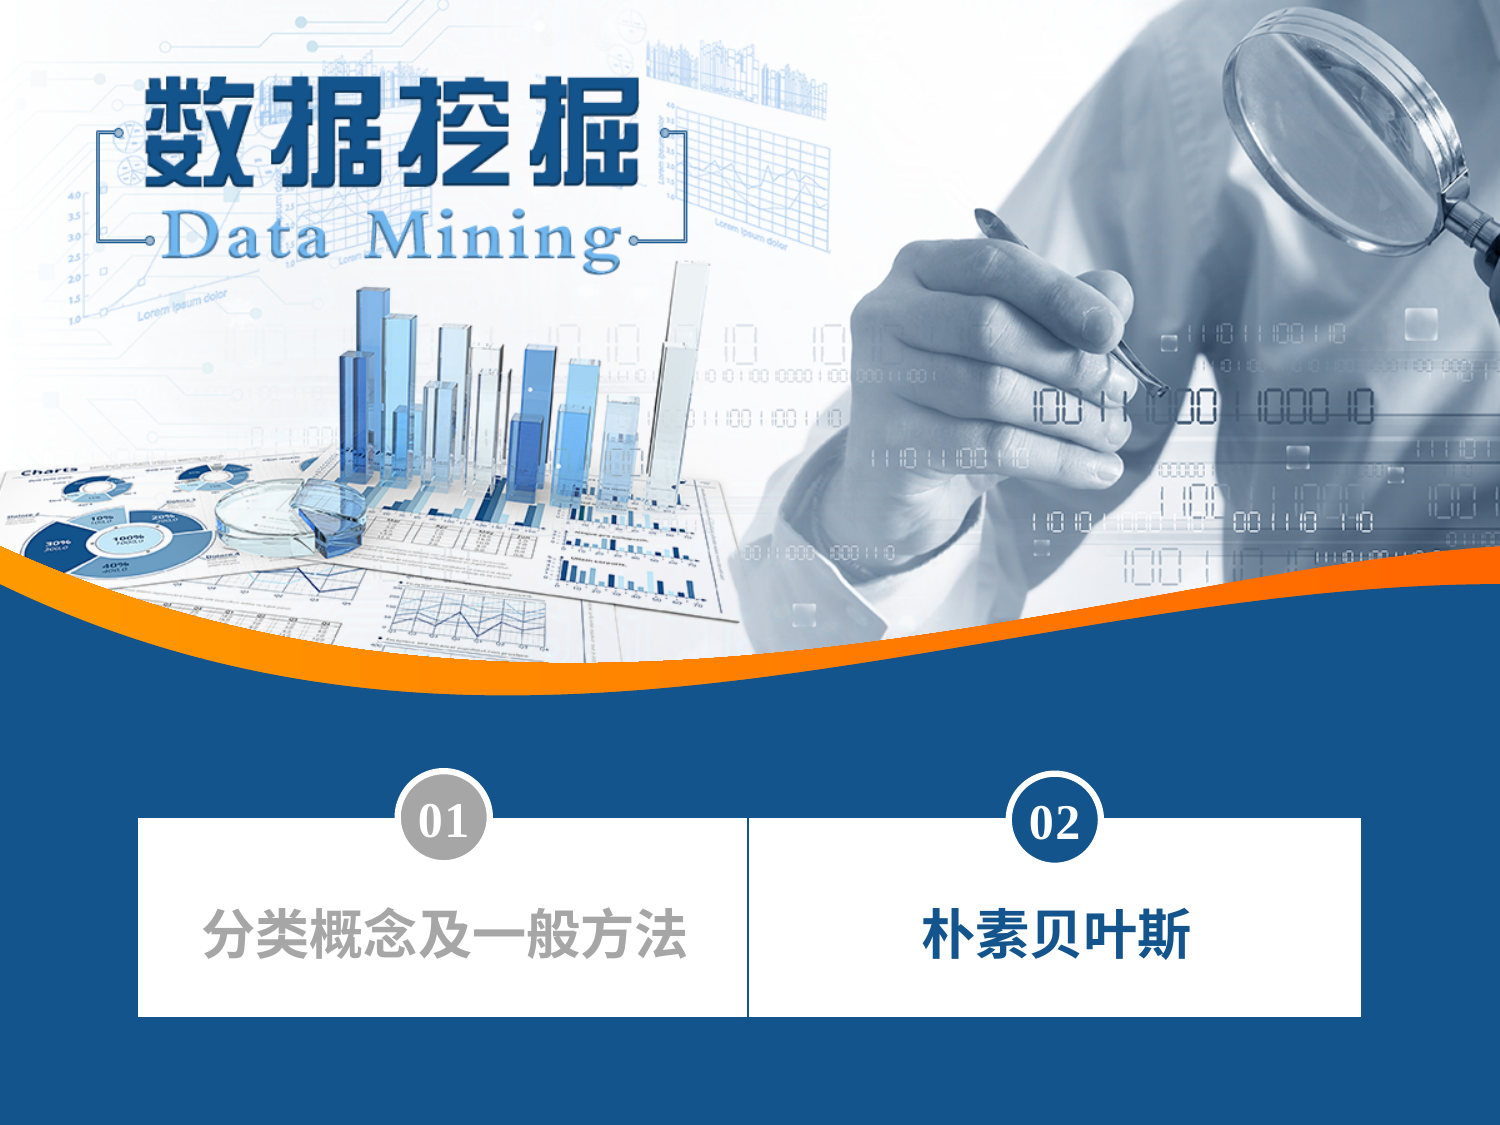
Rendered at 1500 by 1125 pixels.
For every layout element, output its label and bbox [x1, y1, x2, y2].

picture [0, 0, 1500, 663]
